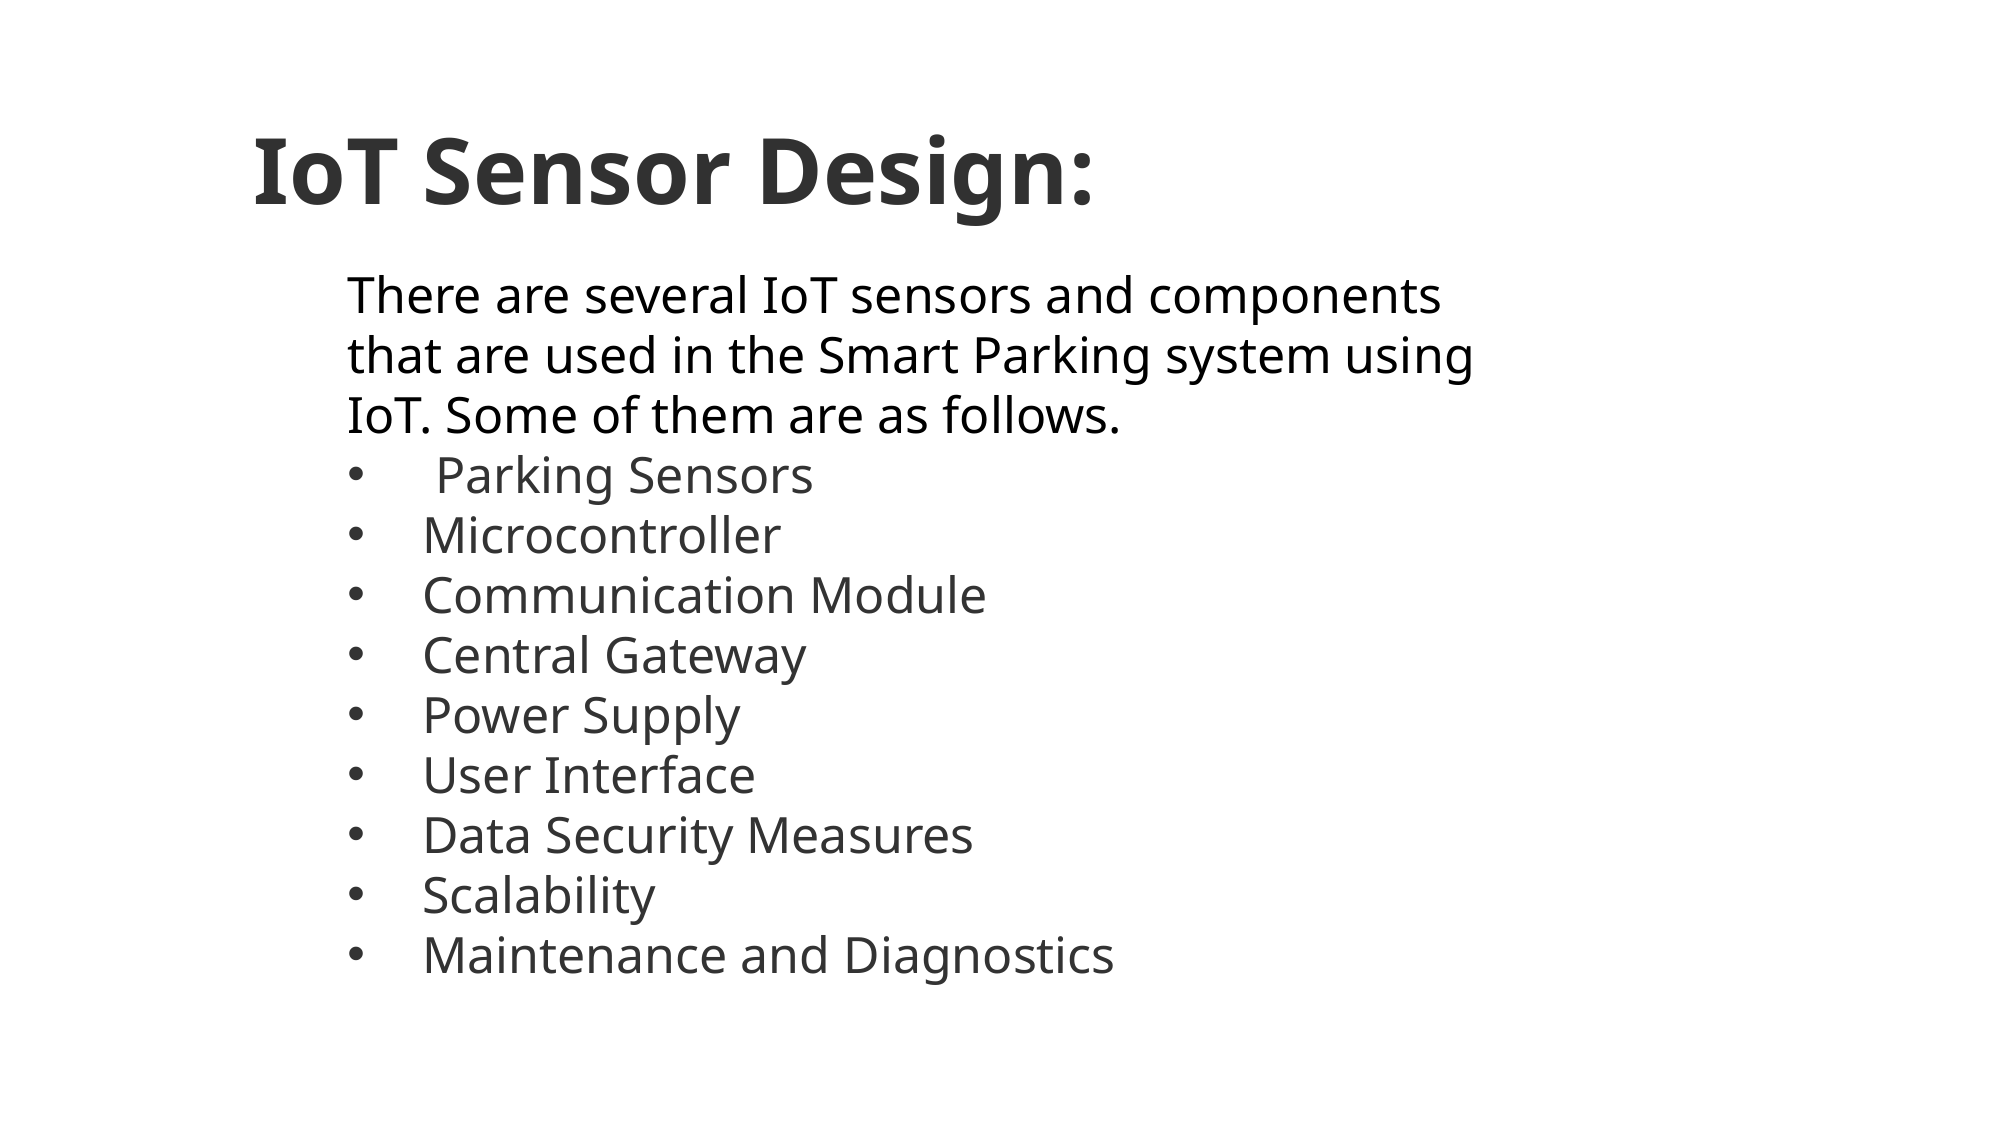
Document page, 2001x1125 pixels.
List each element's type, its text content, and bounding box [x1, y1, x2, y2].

text_box IoT Sensor Design: [239, 106, 1111, 231]
text_box There are several IoT sensors and components that are used in the Smart Parking system using IoT. Some of them are as follows. Parking Sensors Microcontroller Communication Module Central Gateway Power Supply User Interface Data Security Measures Scalability Maintenance and Diagnostics [332, 256, 1566, 991]
